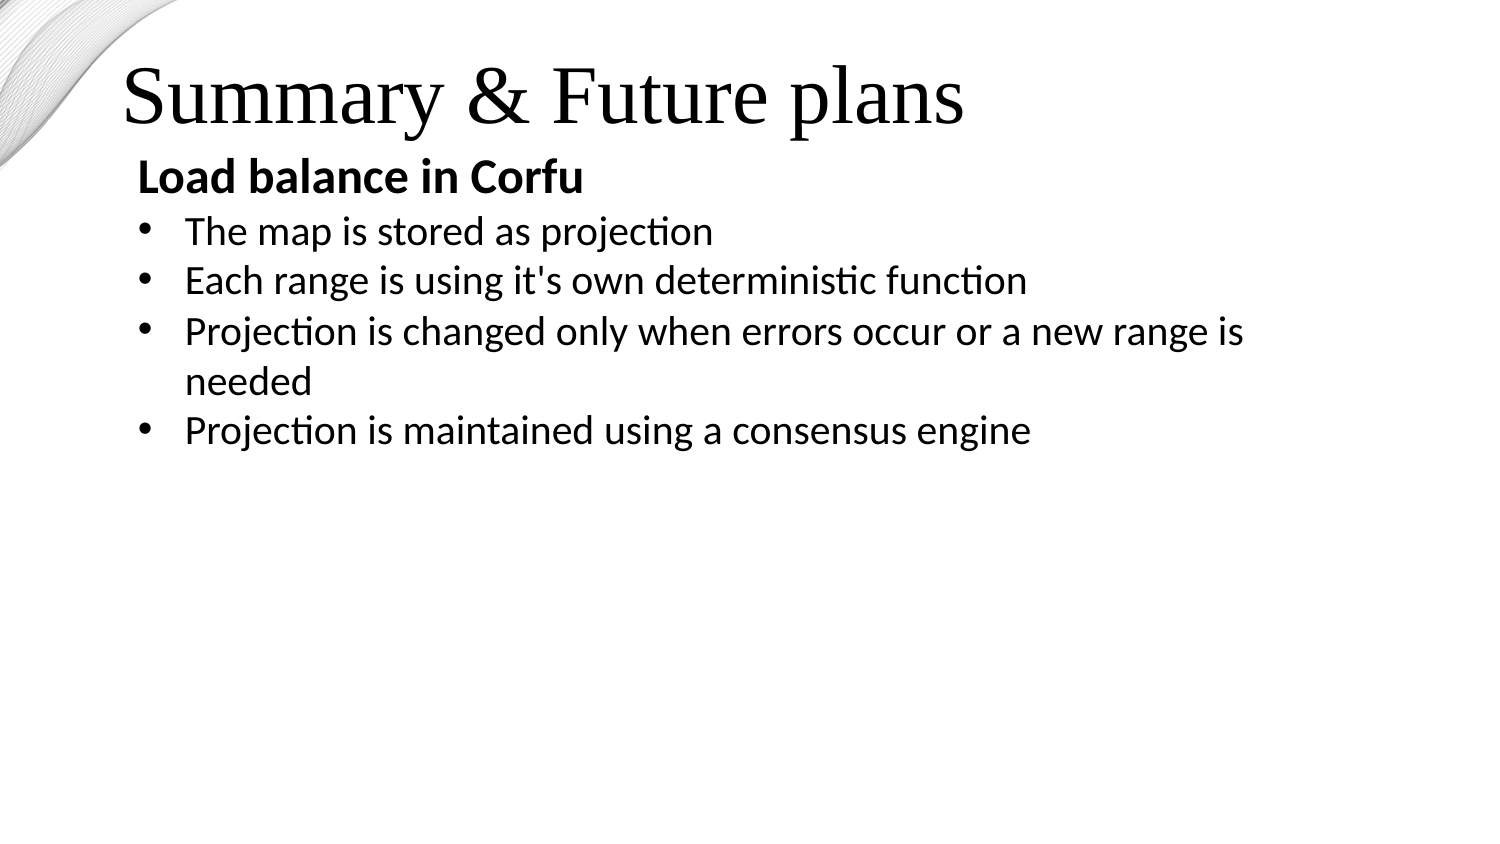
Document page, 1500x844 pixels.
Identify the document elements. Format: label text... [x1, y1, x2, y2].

picture [0, 0, 407, 241]
text_box Load balance in Corfu The map is stored as projection Each range is using it's own deterministic function Projection is changed only when errors occur or a new range is needed Projection is maintained using a consensus engine [123, 135, 1353, 461]
text_box Summary & Future plans [106, 52, 982, 147]
